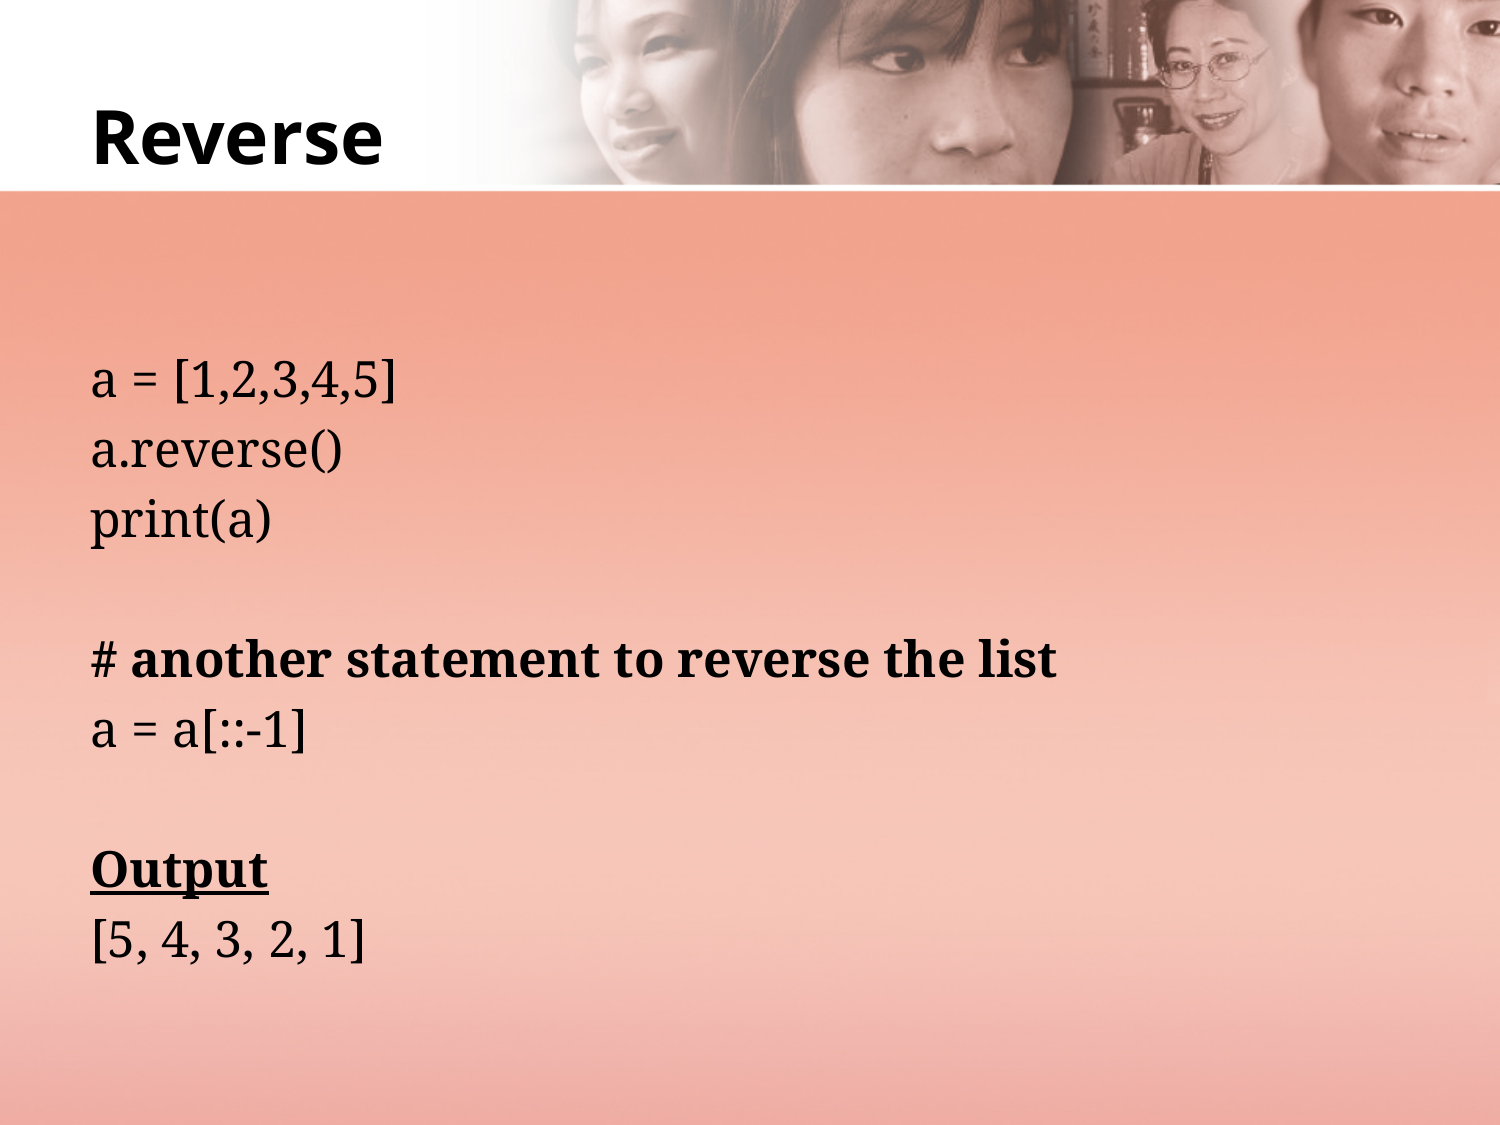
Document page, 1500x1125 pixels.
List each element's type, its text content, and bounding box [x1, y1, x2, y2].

picture [0, 0, 1500, 1125]
title Reverse [75, 12, 1188, 188]
list a = [1,2,3,4,5] a.reverse() print(a) # another statement to reverse the list a = a[::-1] Output [5, 4, 3, 2, 1] [75, 200, 1425, 1007]
